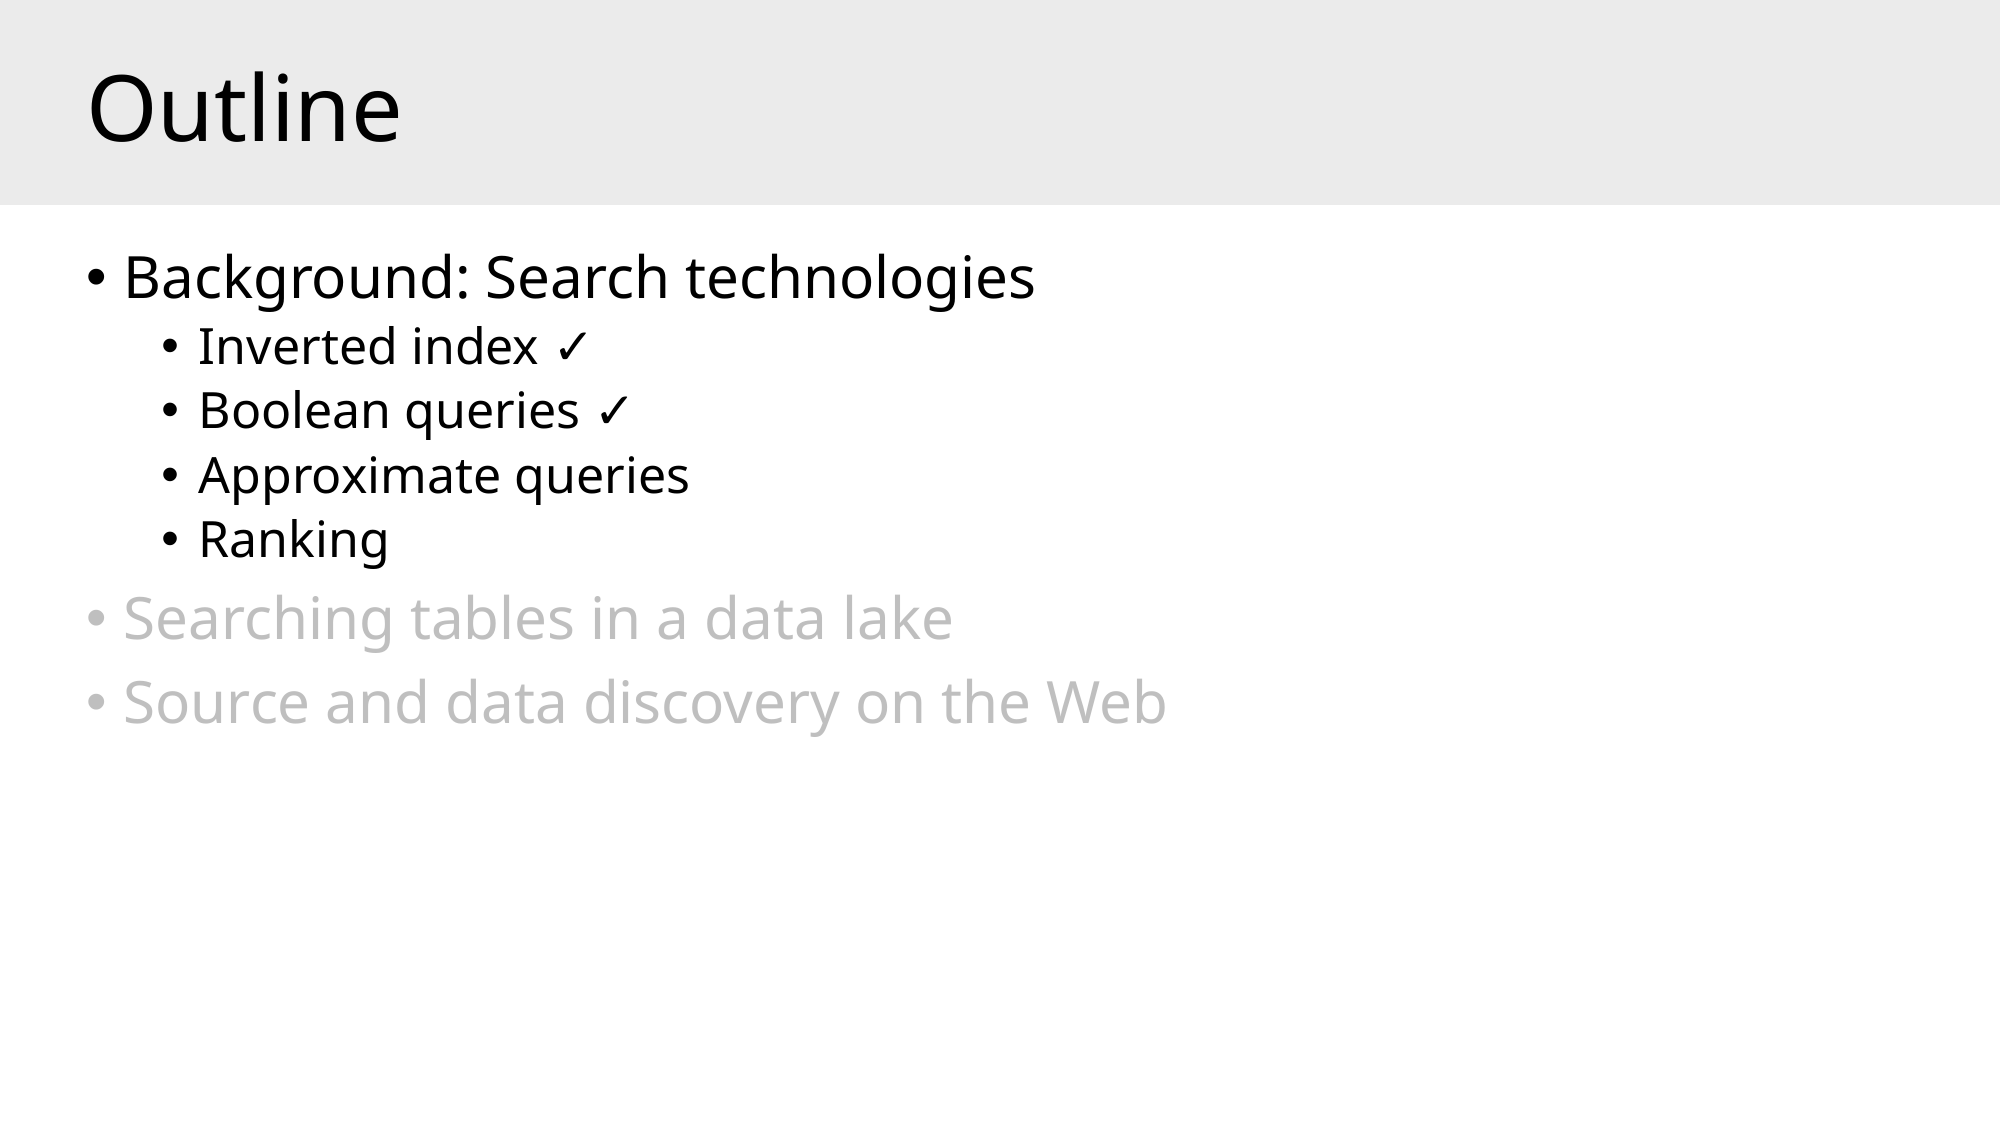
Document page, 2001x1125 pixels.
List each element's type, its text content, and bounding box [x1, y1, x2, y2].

list Background: Search technologies Inverted index ✓ Boolean queries ✓ Approximate queries Ranking Searching tables in a data lake Source and data discovery on the Web [71, 240, 1929, 1072]
title Outline [71, 53, 1929, 171]
